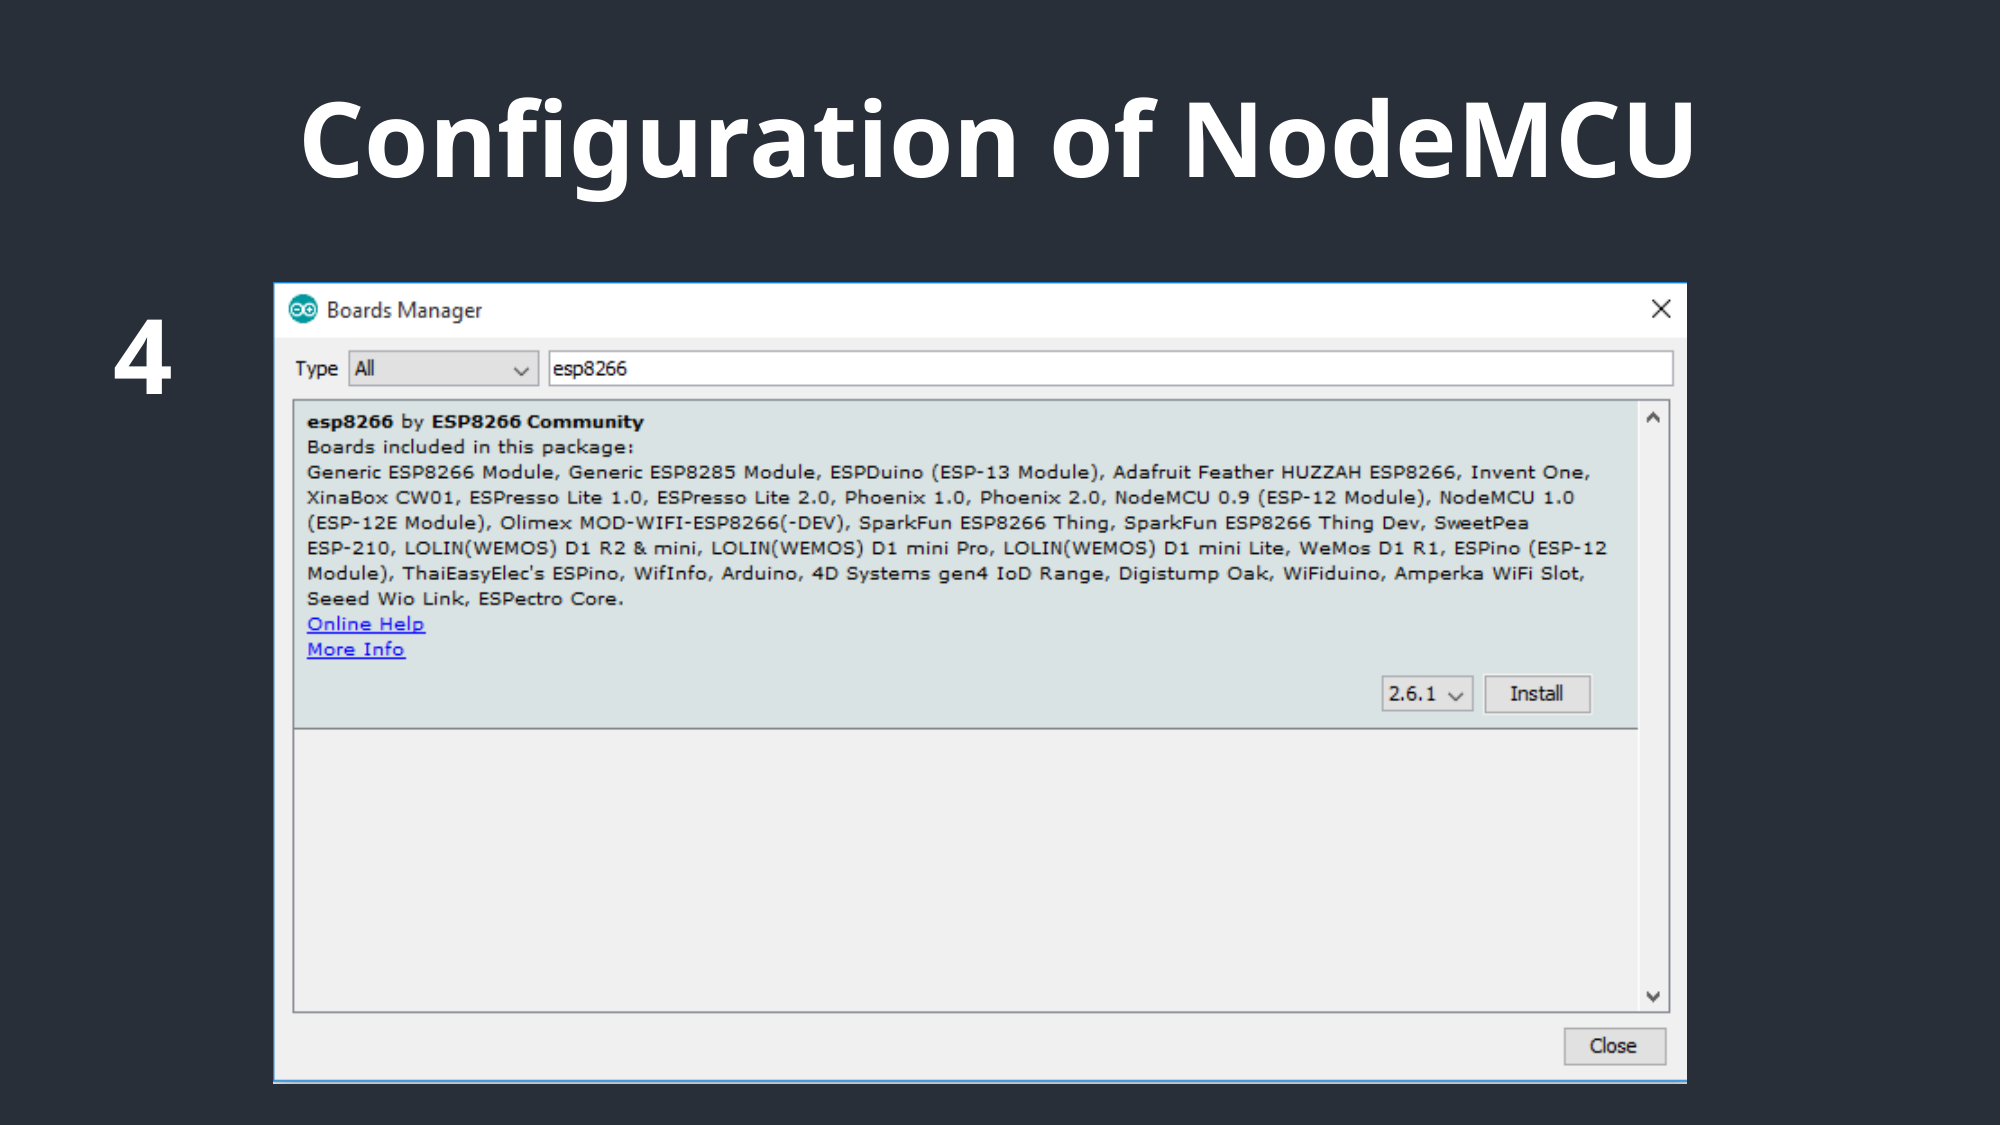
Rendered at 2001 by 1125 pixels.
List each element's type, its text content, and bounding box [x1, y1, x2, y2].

text_box 4 [30, 282, 256, 437]
text_box Configuration of NodeMCU [0, 66, 2000, 220]
picture [272, 282, 1687, 1084]
